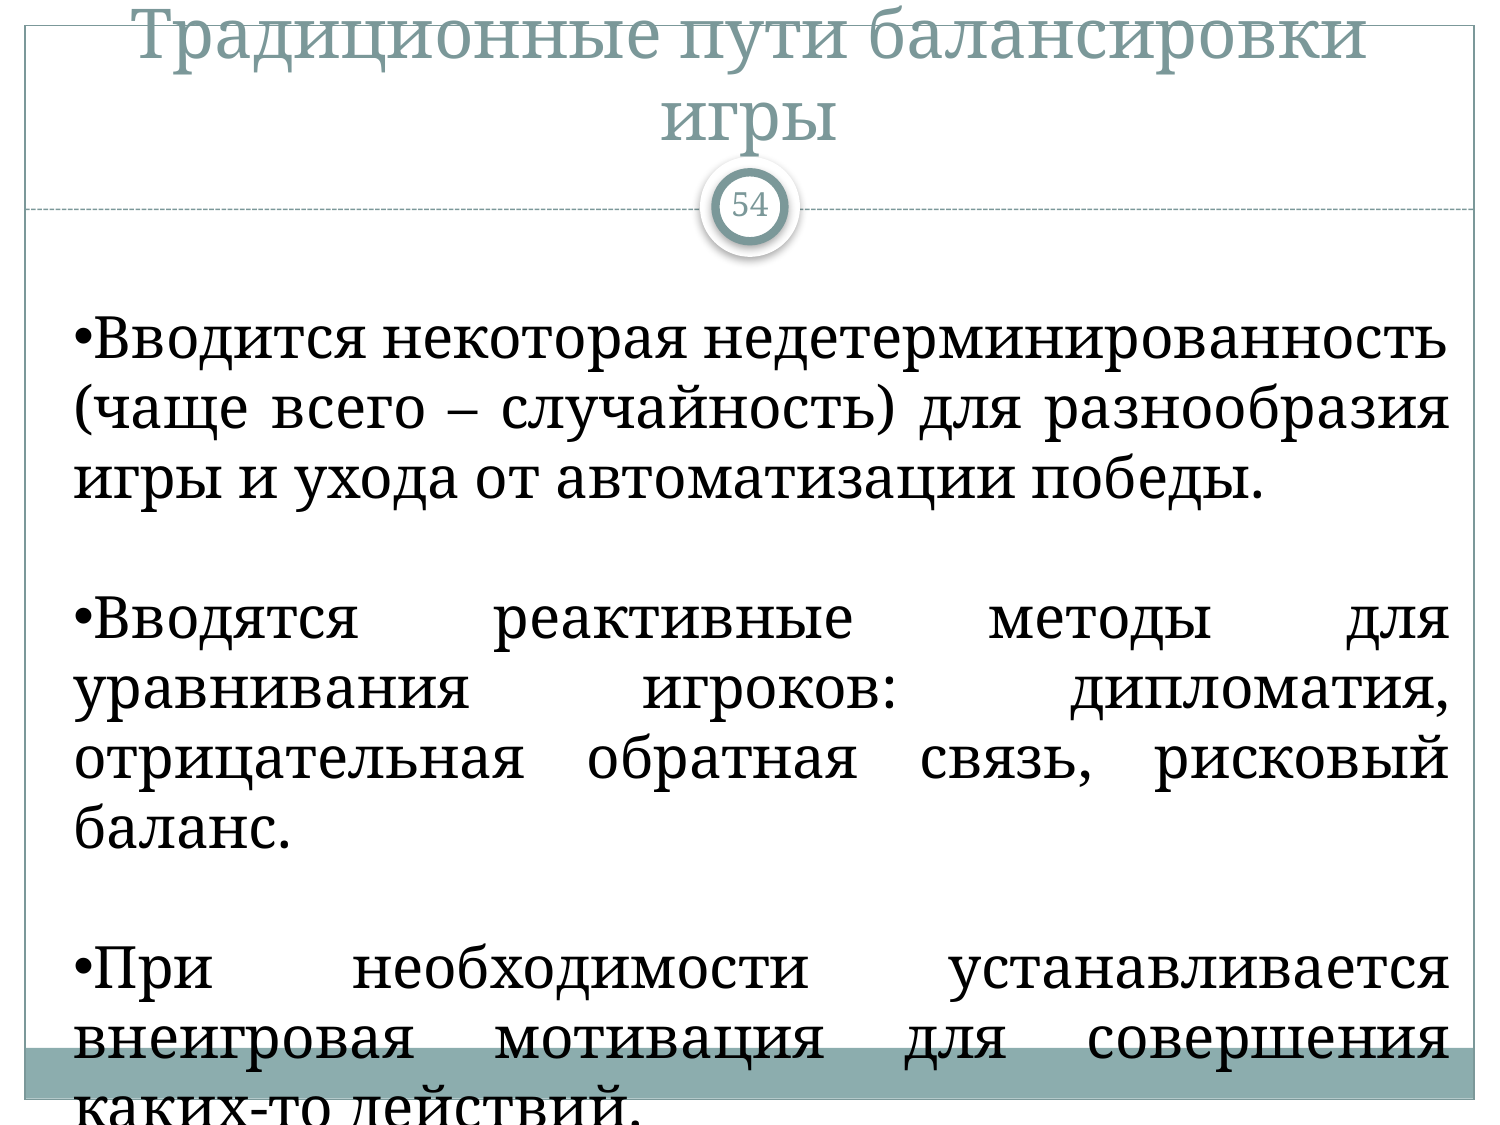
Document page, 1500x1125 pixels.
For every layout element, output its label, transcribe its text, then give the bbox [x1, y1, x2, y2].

title Традиционные пути балансировки игры [49, 37, 1450, 162]
text_box Вводится некоторая недетерминированность (чаще всего – случайность) для разнообразия игры и ухода от автоматизации победы. Вводятся реактивные методы для уравнивания игроков: дипломатия, отрицательная обратная связь, рисковый баланс. При необходимости устанавливается внеигровая мотивация для совершения каких-то действий. [58, 292, 1465, 1125]
slide_number 54 [712, 169, 788, 243]
